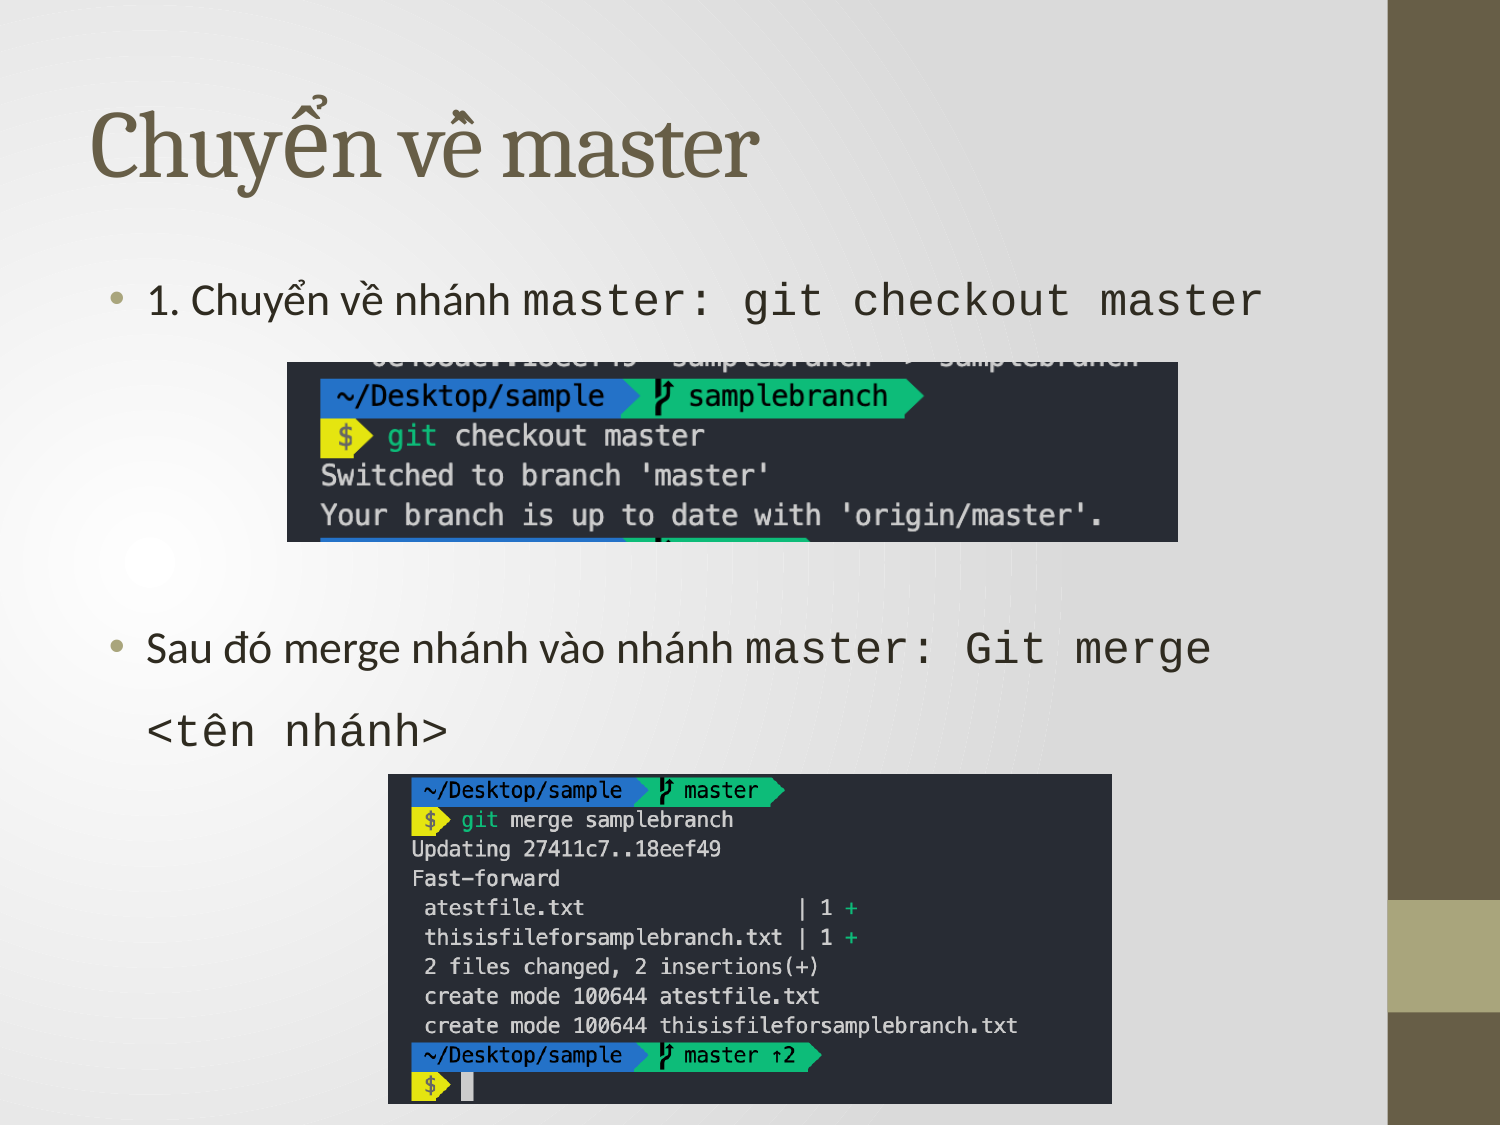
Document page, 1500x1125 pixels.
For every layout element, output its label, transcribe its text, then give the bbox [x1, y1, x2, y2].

list 1. Chuyển về nhánh master: git checkout master Sau đó merge nhánh vào nhánh master: Git merge <tên nhánh> [75, 262, 1325, 1050]
title Chuyển về master [75, 45, 1325, 233]
picture [286, 361, 1178, 543]
picture [388, 774, 1112, 1105]
